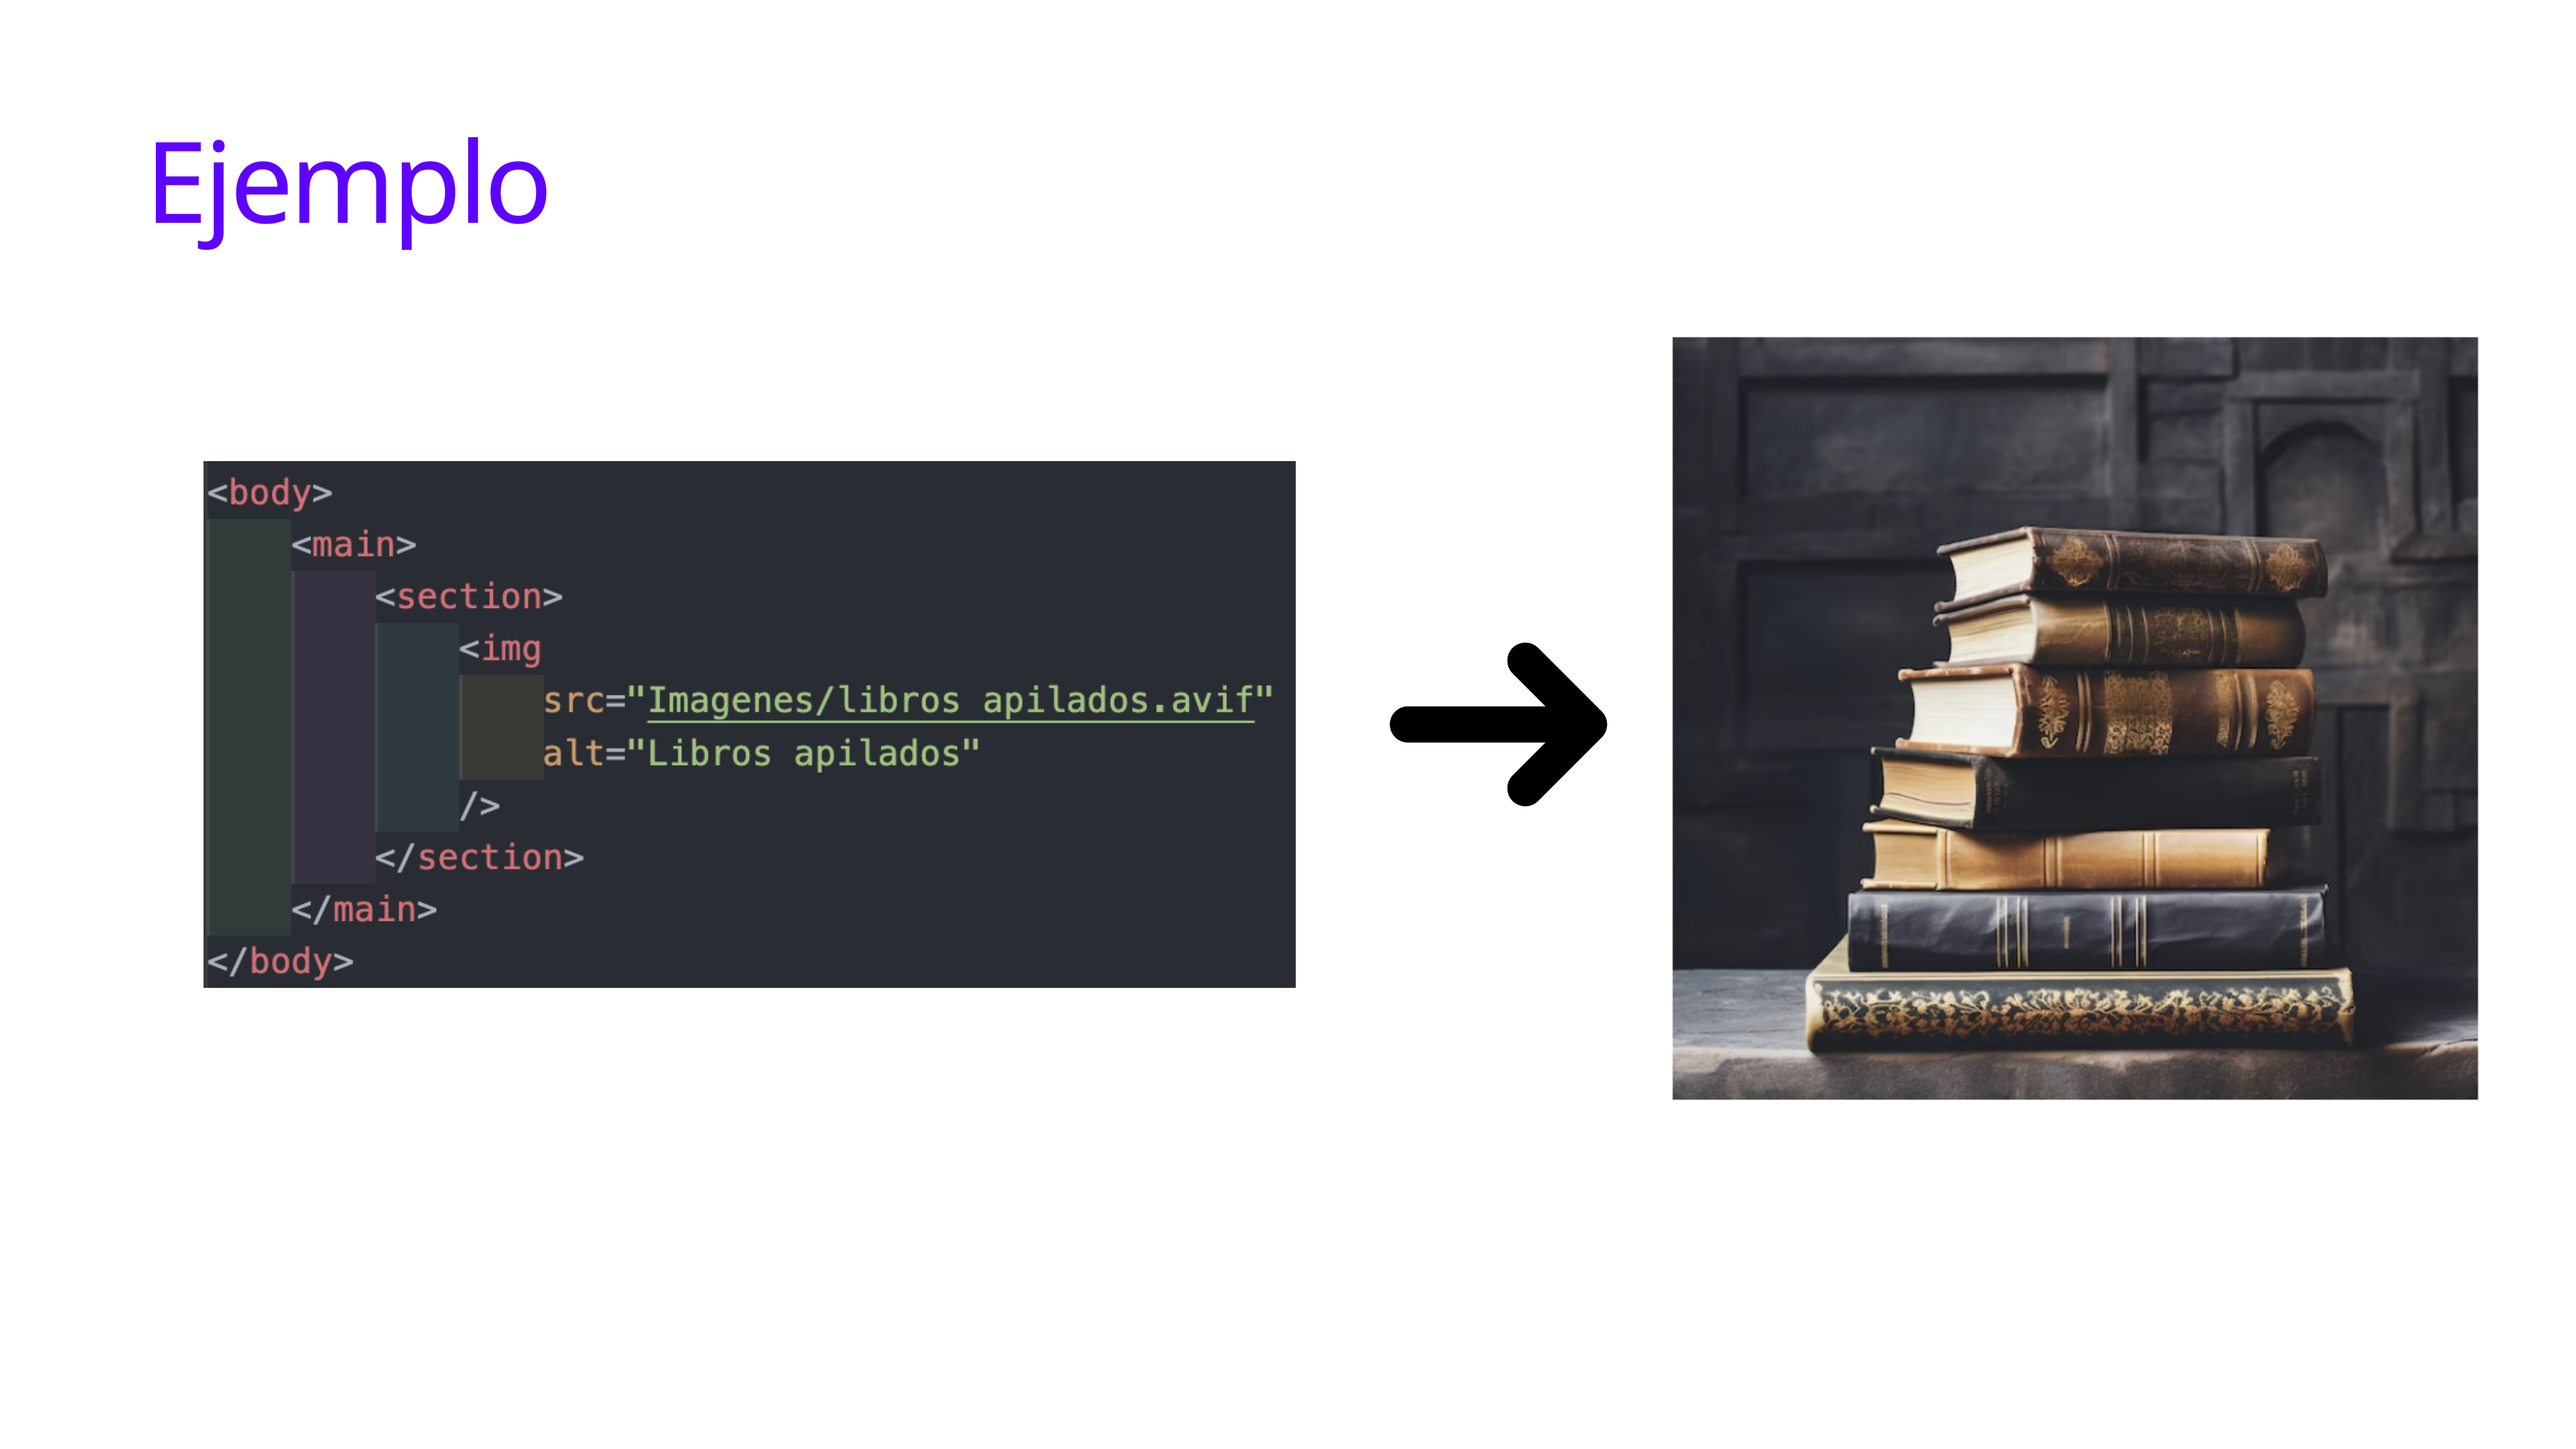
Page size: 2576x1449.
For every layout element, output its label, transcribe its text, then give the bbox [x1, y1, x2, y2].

picture [204, 460, 1296, 988]
picture [1660, 319, 2503, 1130]
text_box [1390, 642, 1607, 807]
title Ejemplo [0, 86, 859, 251]
